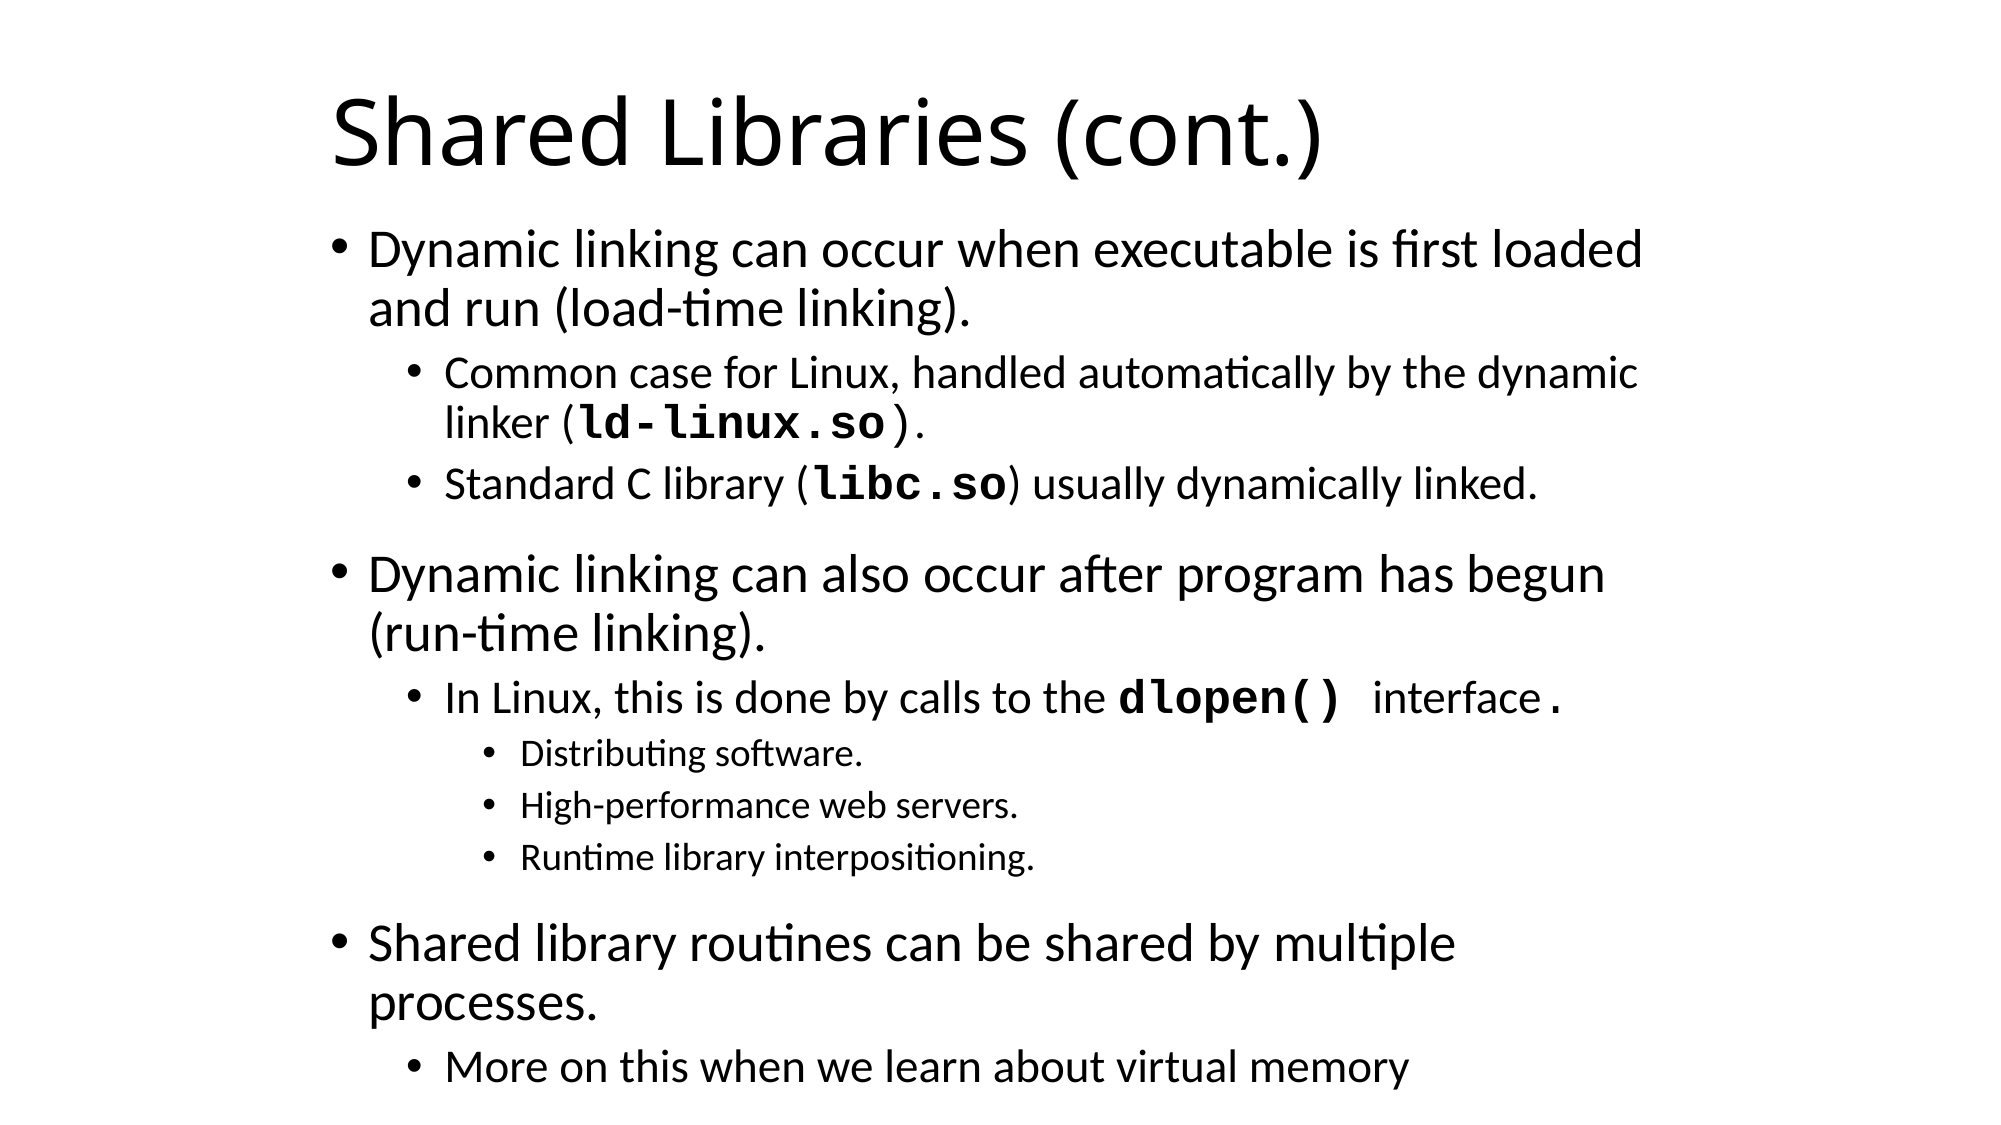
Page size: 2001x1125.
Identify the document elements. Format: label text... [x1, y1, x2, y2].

title Shared Libraries (cont.) [316, 71, 1747, 200]
list Dynamic linking can occur when executable is first loaded and run (load-time linking). Common case for Linux, handled automatically by the dynamic linker (ld-linux.so). Standard C library (libc.so) usually dynamically linked. Dynamic linking can also occur after program has begun (run-time linking). In Linux, this is done by calls to the dlopen() interface. Distributing software. High-performance web servers. Runtime library interpositioning. Shared library routines can be shared by multiple processes. More on this when we learn about virtual memory [315, 212, 1678, 1113]
